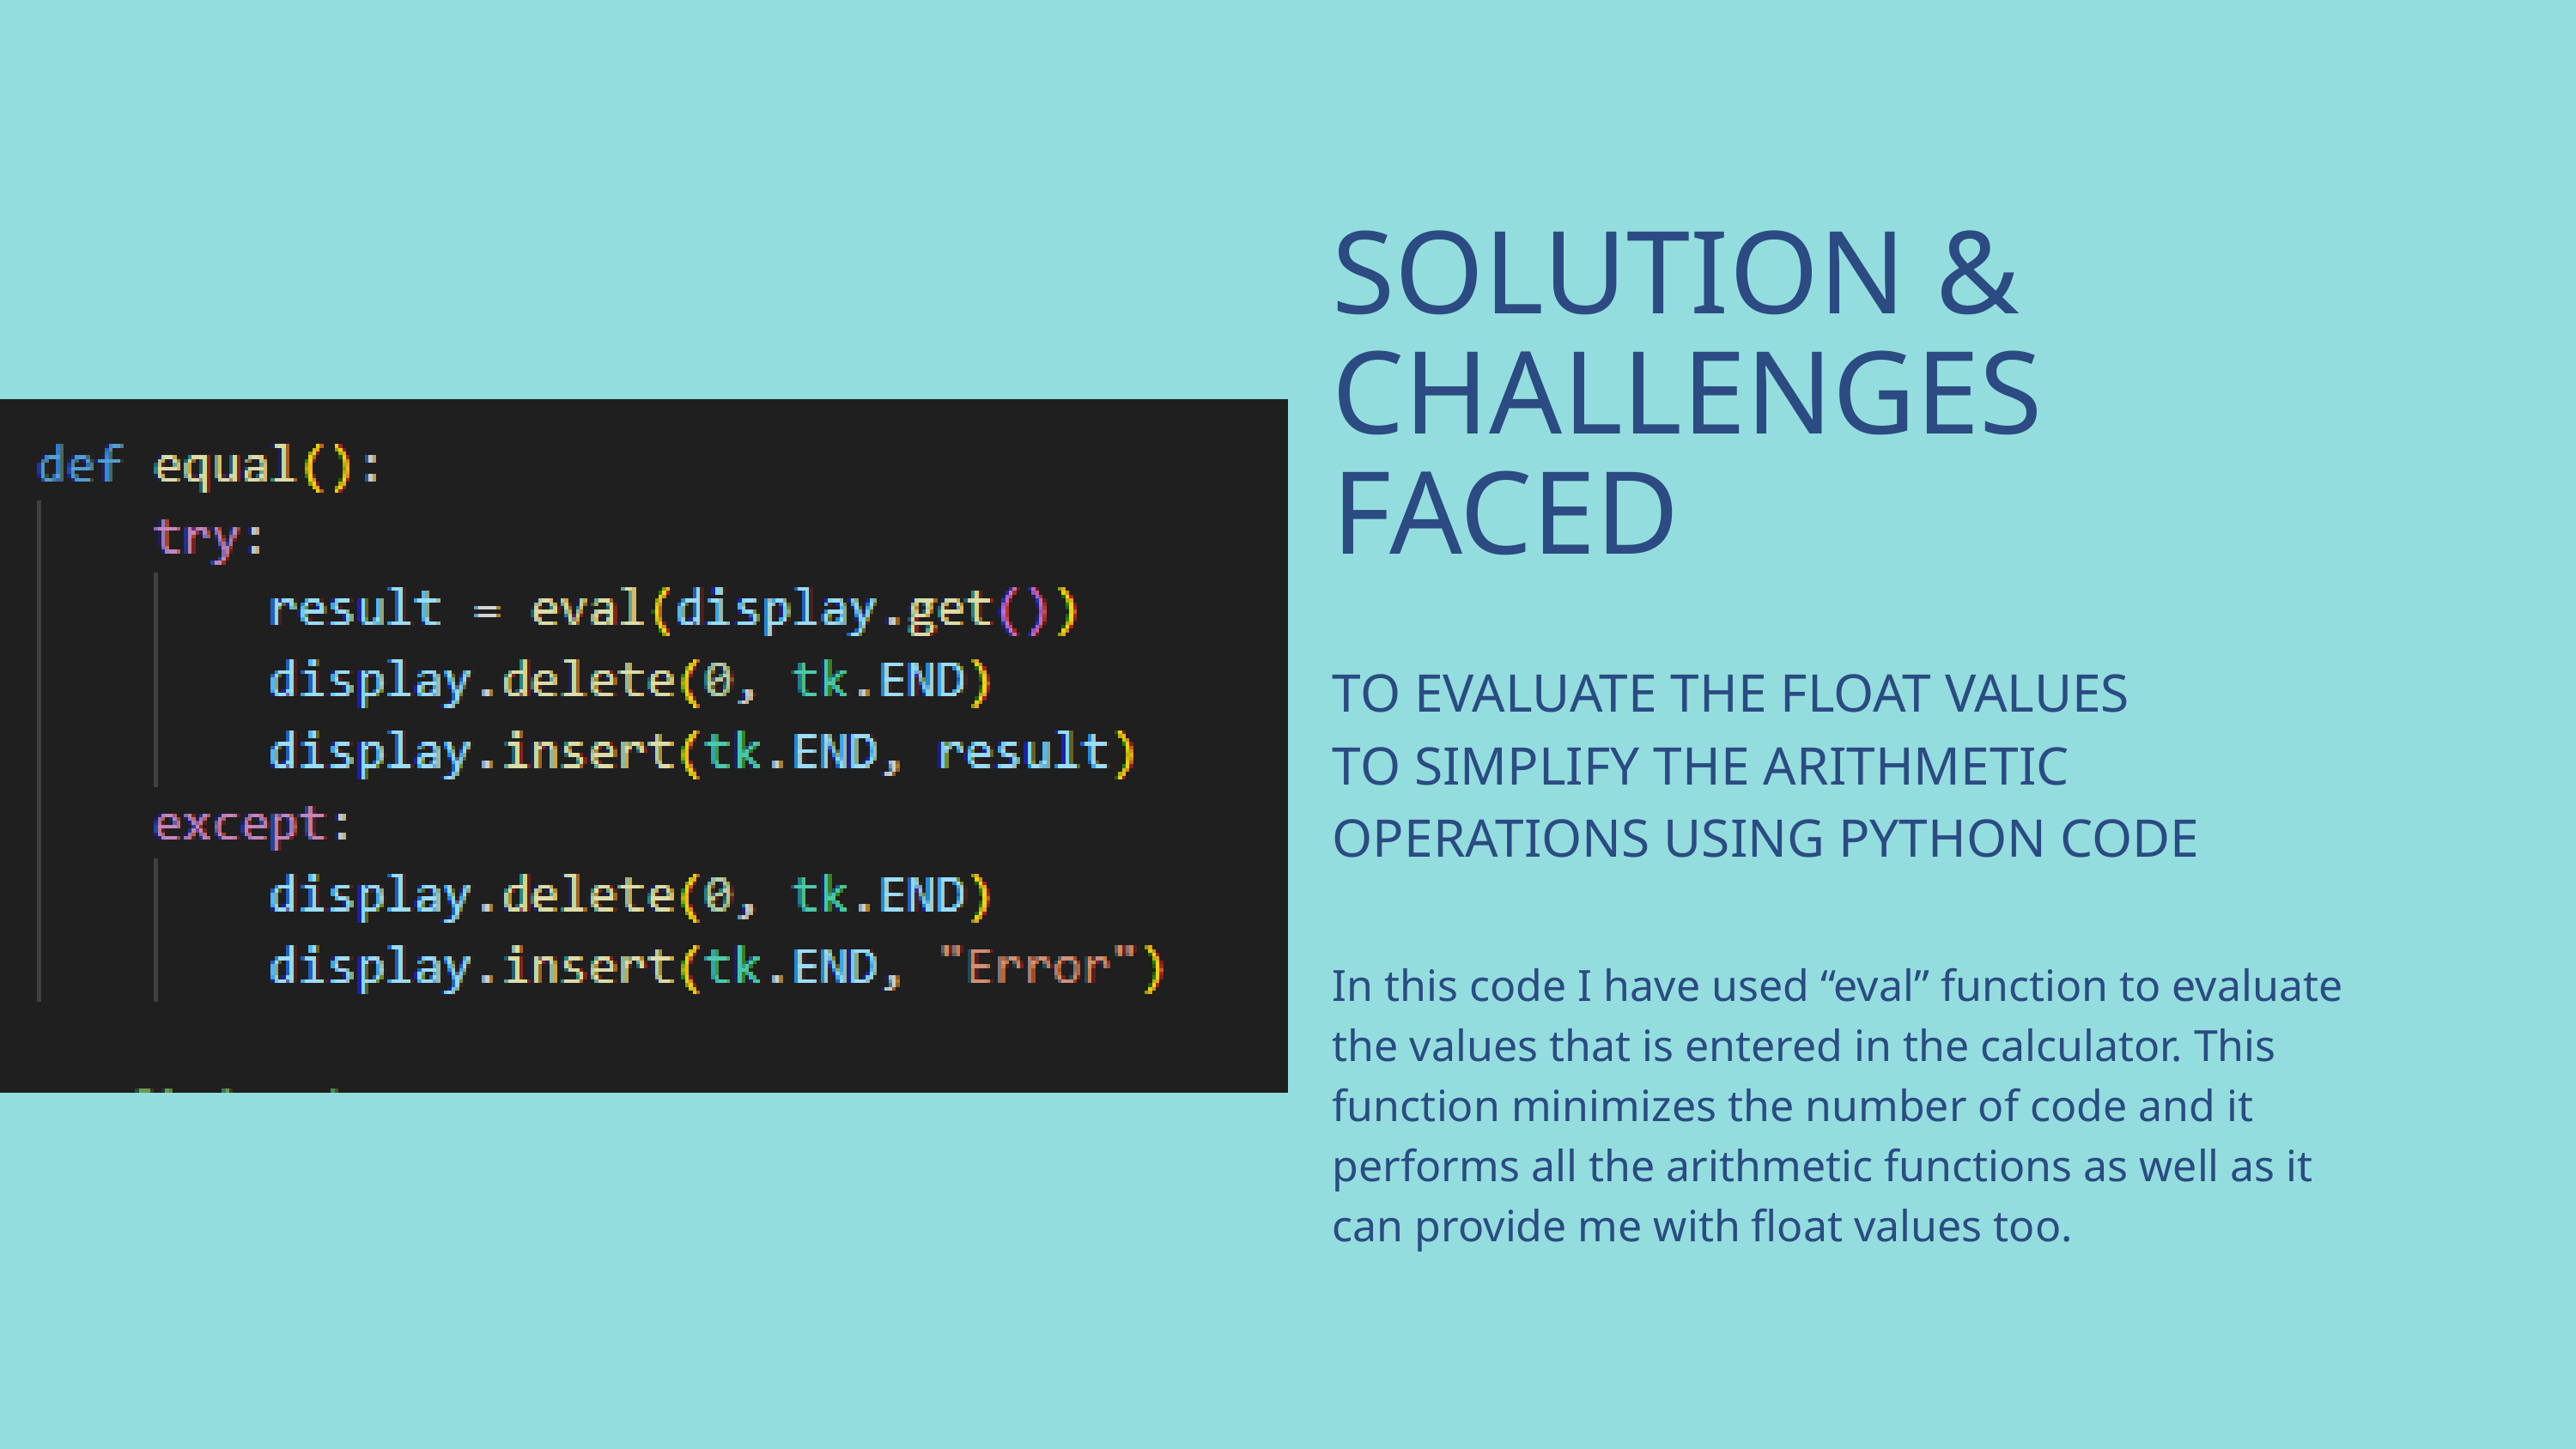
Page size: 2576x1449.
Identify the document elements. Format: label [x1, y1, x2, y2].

text_box [0, 399, 1288, 1094]
text_box [1332, 207, 2363, 1241]
